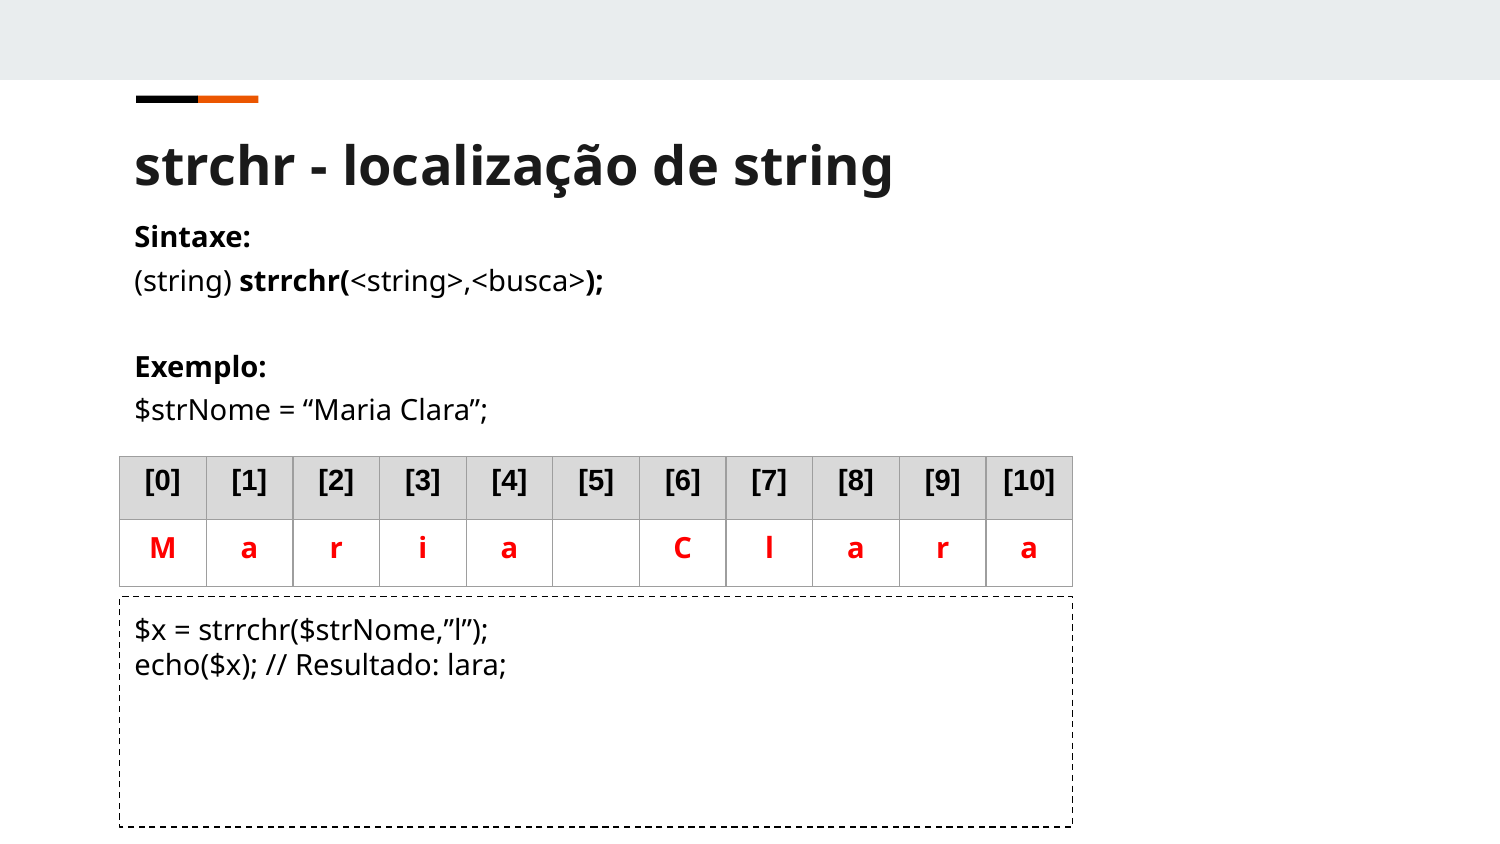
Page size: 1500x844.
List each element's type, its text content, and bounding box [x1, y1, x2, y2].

table_cell M [120, 520, 206, 586]
table_header [5] [553, 457, 639, 519]
table_header [7] [727, 457, 812, 519]
table_cell [553, 520, 639, 586]
table_header [2] [294, 457, 379, 519]
table_header [3] [380, 457, 466, 519]
table_header [0] [120, 457, 206, 519]
table_header [1] [207, 457, 292, 519]
table_cell a [987, 520, 1072, 586]
table_cell C [640, 520, 725, 586]
table_header [10] [987, 457, 1072, 519]
table_header [6] [640, 457, 725, 519]
table_cell a [467, 520, 552, 586]
table_cell r [900, 520, 985, 586]
table_header [4] [467, 457, 552, 519]
table_header [8] [813, 457, 899, 519]
text_box strchr - localização de string [119, 116, 1381, 203]
table_cell a [207, 520, 292, 586]
text_box Sintaxe: (string) strrchr(<string>,<busca>); Exemplo: $strNome = “Maria Clara”; [119, 203, 1381, 434]
table_header [9] [900, 457, 985, 519]
table_cell a [813, 520, 899, 586]
text_box $x = strrchr($strNome,”l”); echo($x); // Resultado: lara; [119, 596, 1073, 827]
table_cell i [380, 520, 466, 586]
table_cell r [294, 520, 379, 586]
table_cell l [727, 520, 812, 586]
